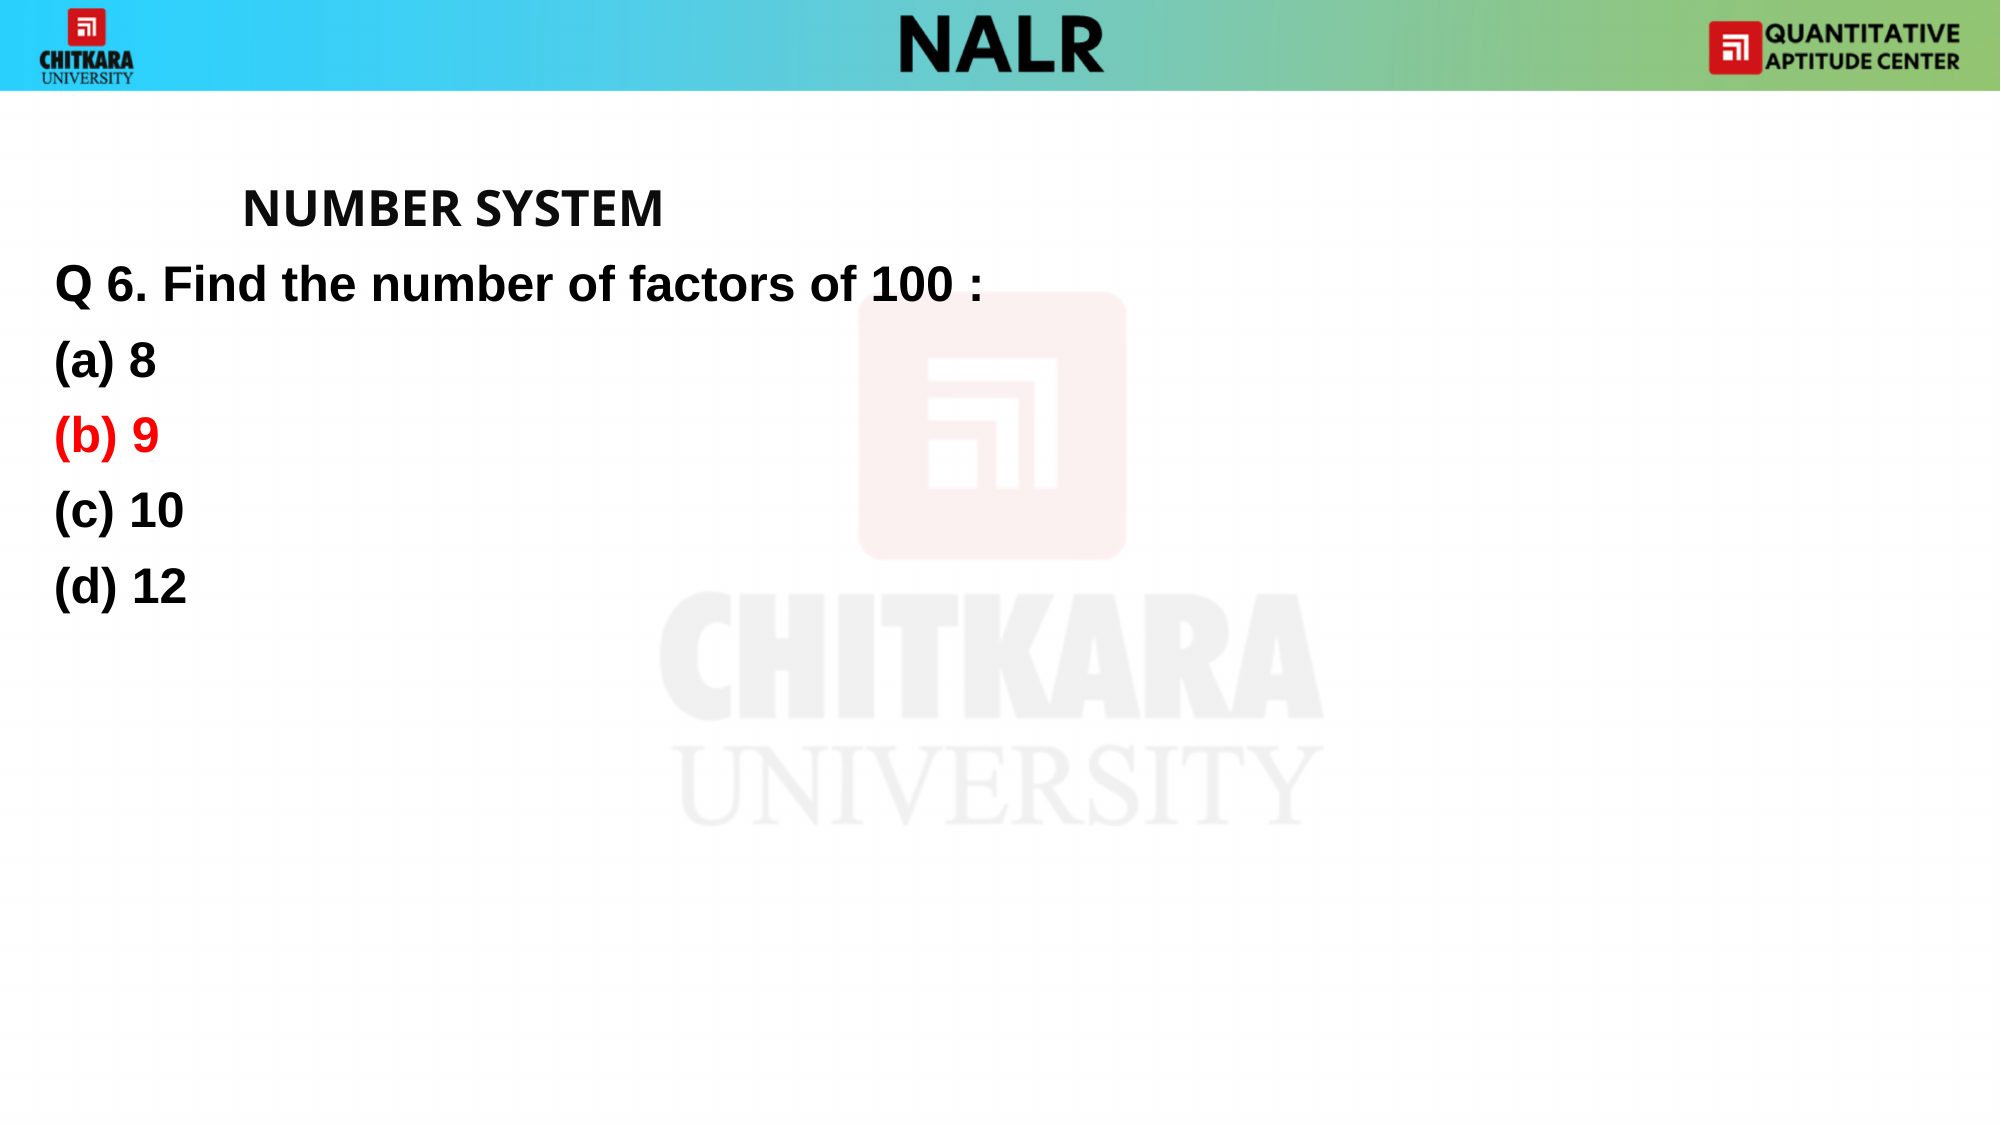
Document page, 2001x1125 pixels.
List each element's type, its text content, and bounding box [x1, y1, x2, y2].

title [41, 31, 1959, 142]
picture [0, 0, 2000, 1125]
text_box NUMBER SYSTEM Q 6. Find the number of factors of 100 : 8 (b) 9 (c) 10 (d) 12 [38, 175, 1964, 1053]
